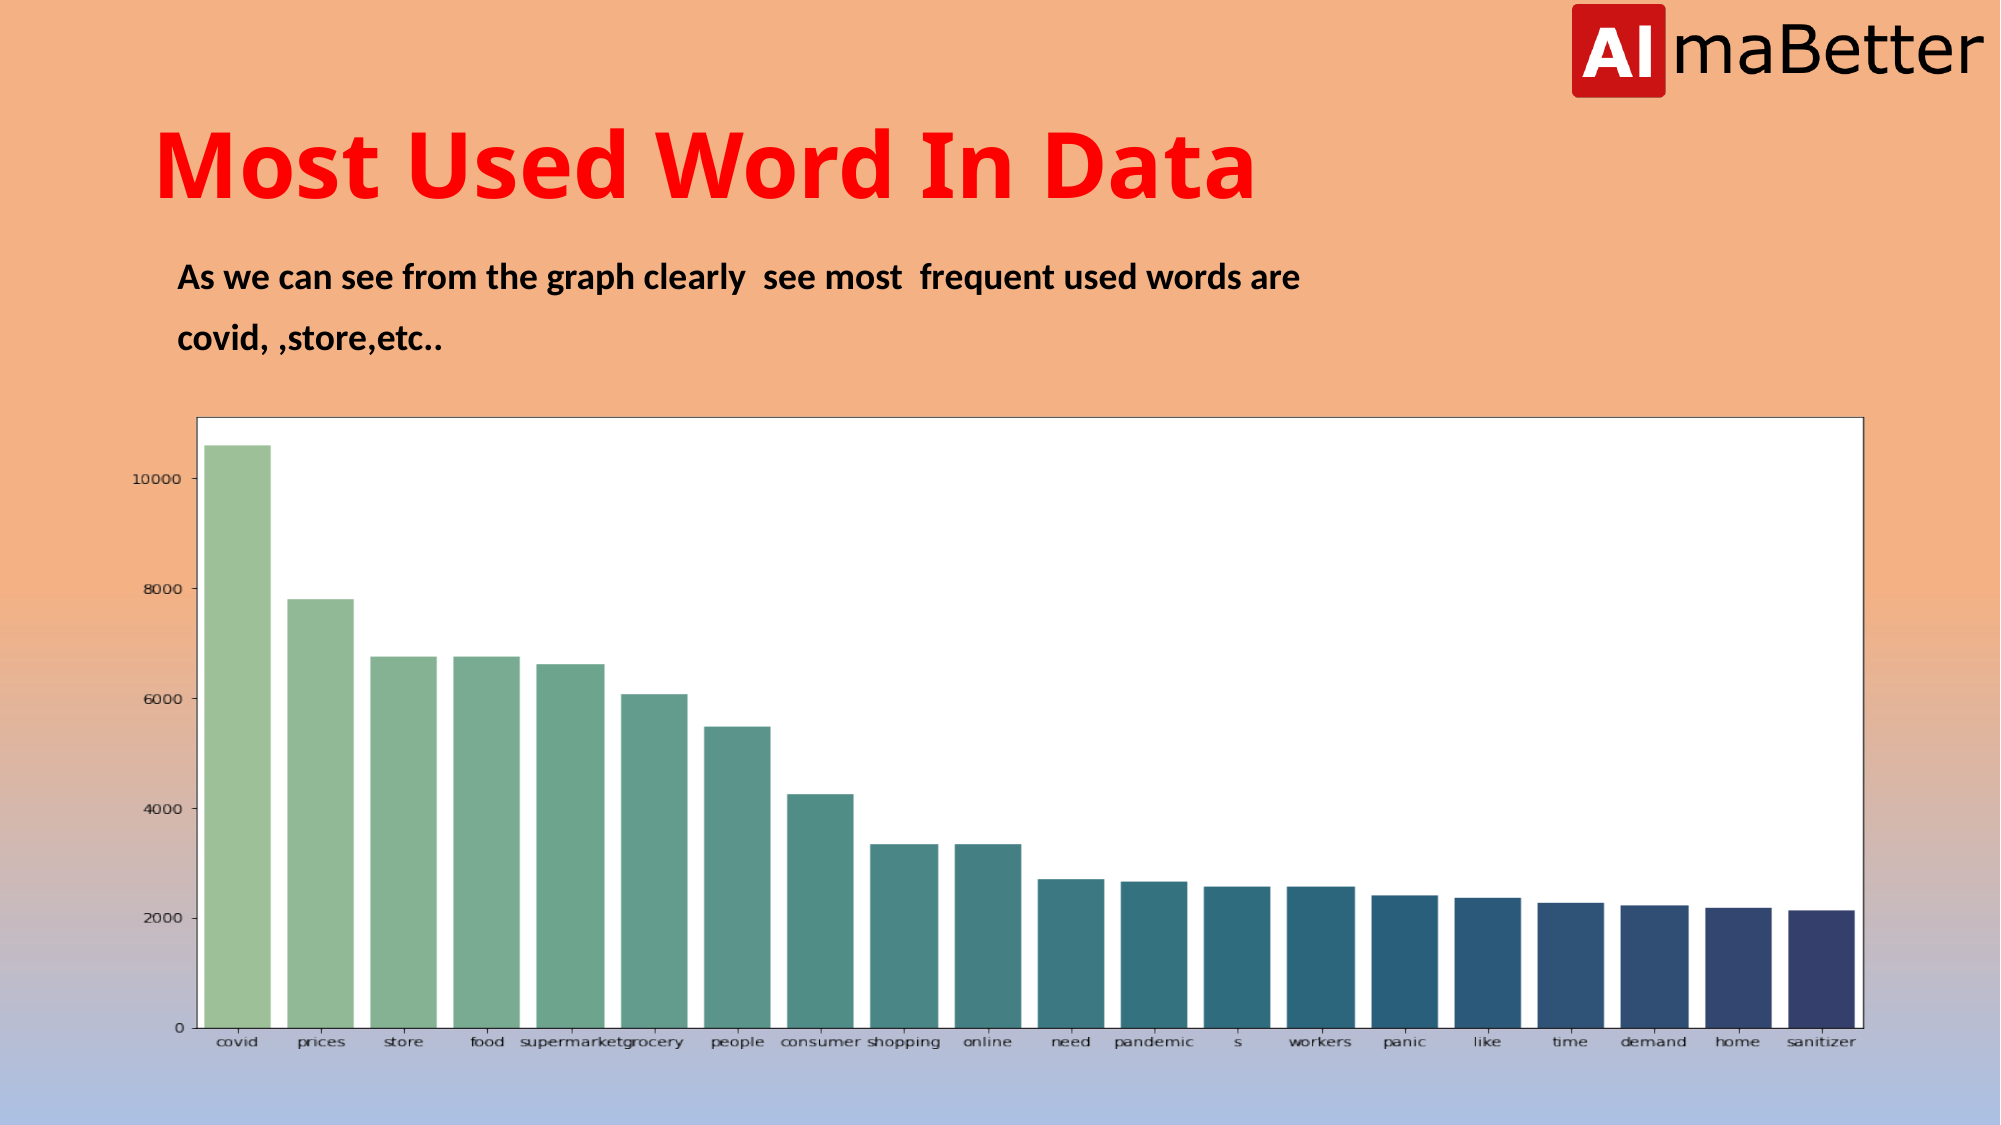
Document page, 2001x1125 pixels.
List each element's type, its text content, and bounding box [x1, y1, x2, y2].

picture [1572, 0, 1984, 101]
title Most Used Word In Data [137, 59, 1863, 278]
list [120, 408, 1875, 1058]
list As we can see from the graph clearly see most frequent used words are covid, ,store,etc.. [162, 231, 1738, 367]
